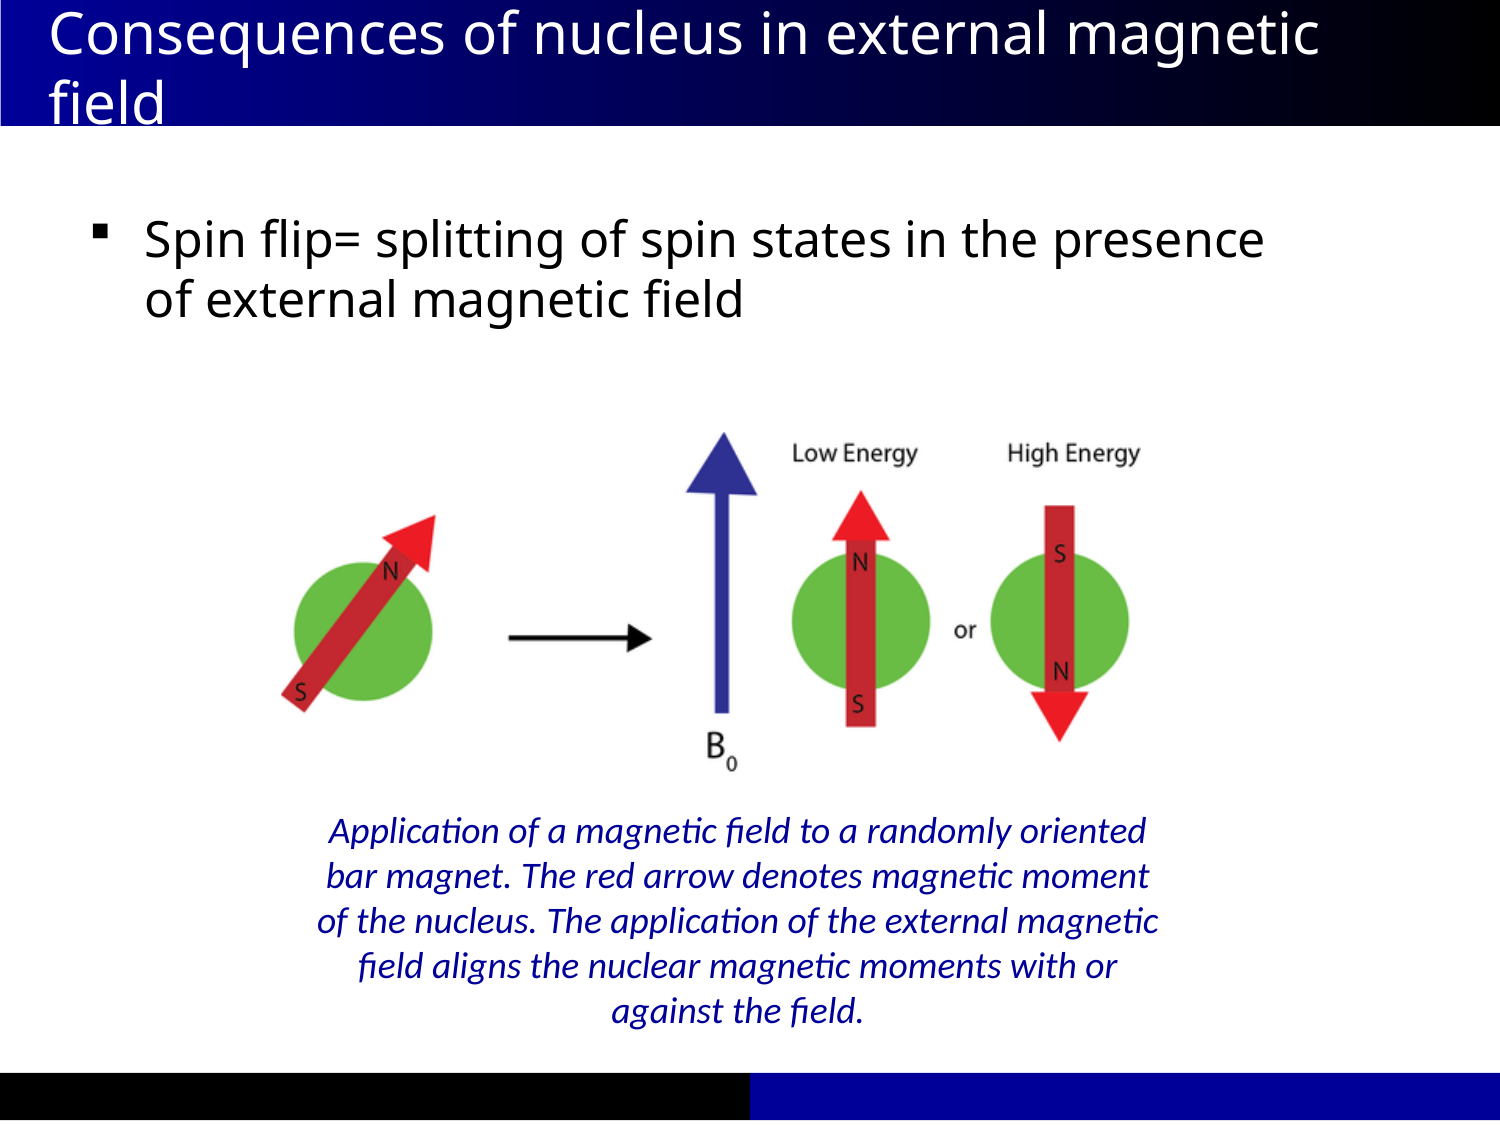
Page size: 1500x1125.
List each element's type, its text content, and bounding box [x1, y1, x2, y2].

text_box Application of a magnetic field to a randomly oriented bar magnet. The red arrow denotes magnetic moment of the nucleus. The application of the external magnetic field aligns the nuclear magnetic moments with or against the field. [301, 798, 1176, 1039]
title Consequences of nucleus in external magnetic field [40, 18, 1448, 114]
picture [281, 432, 1142, 782]
list Spin flip= splitting of spin states in the presence of external magnetic field [80, 199, 1298, 926]
